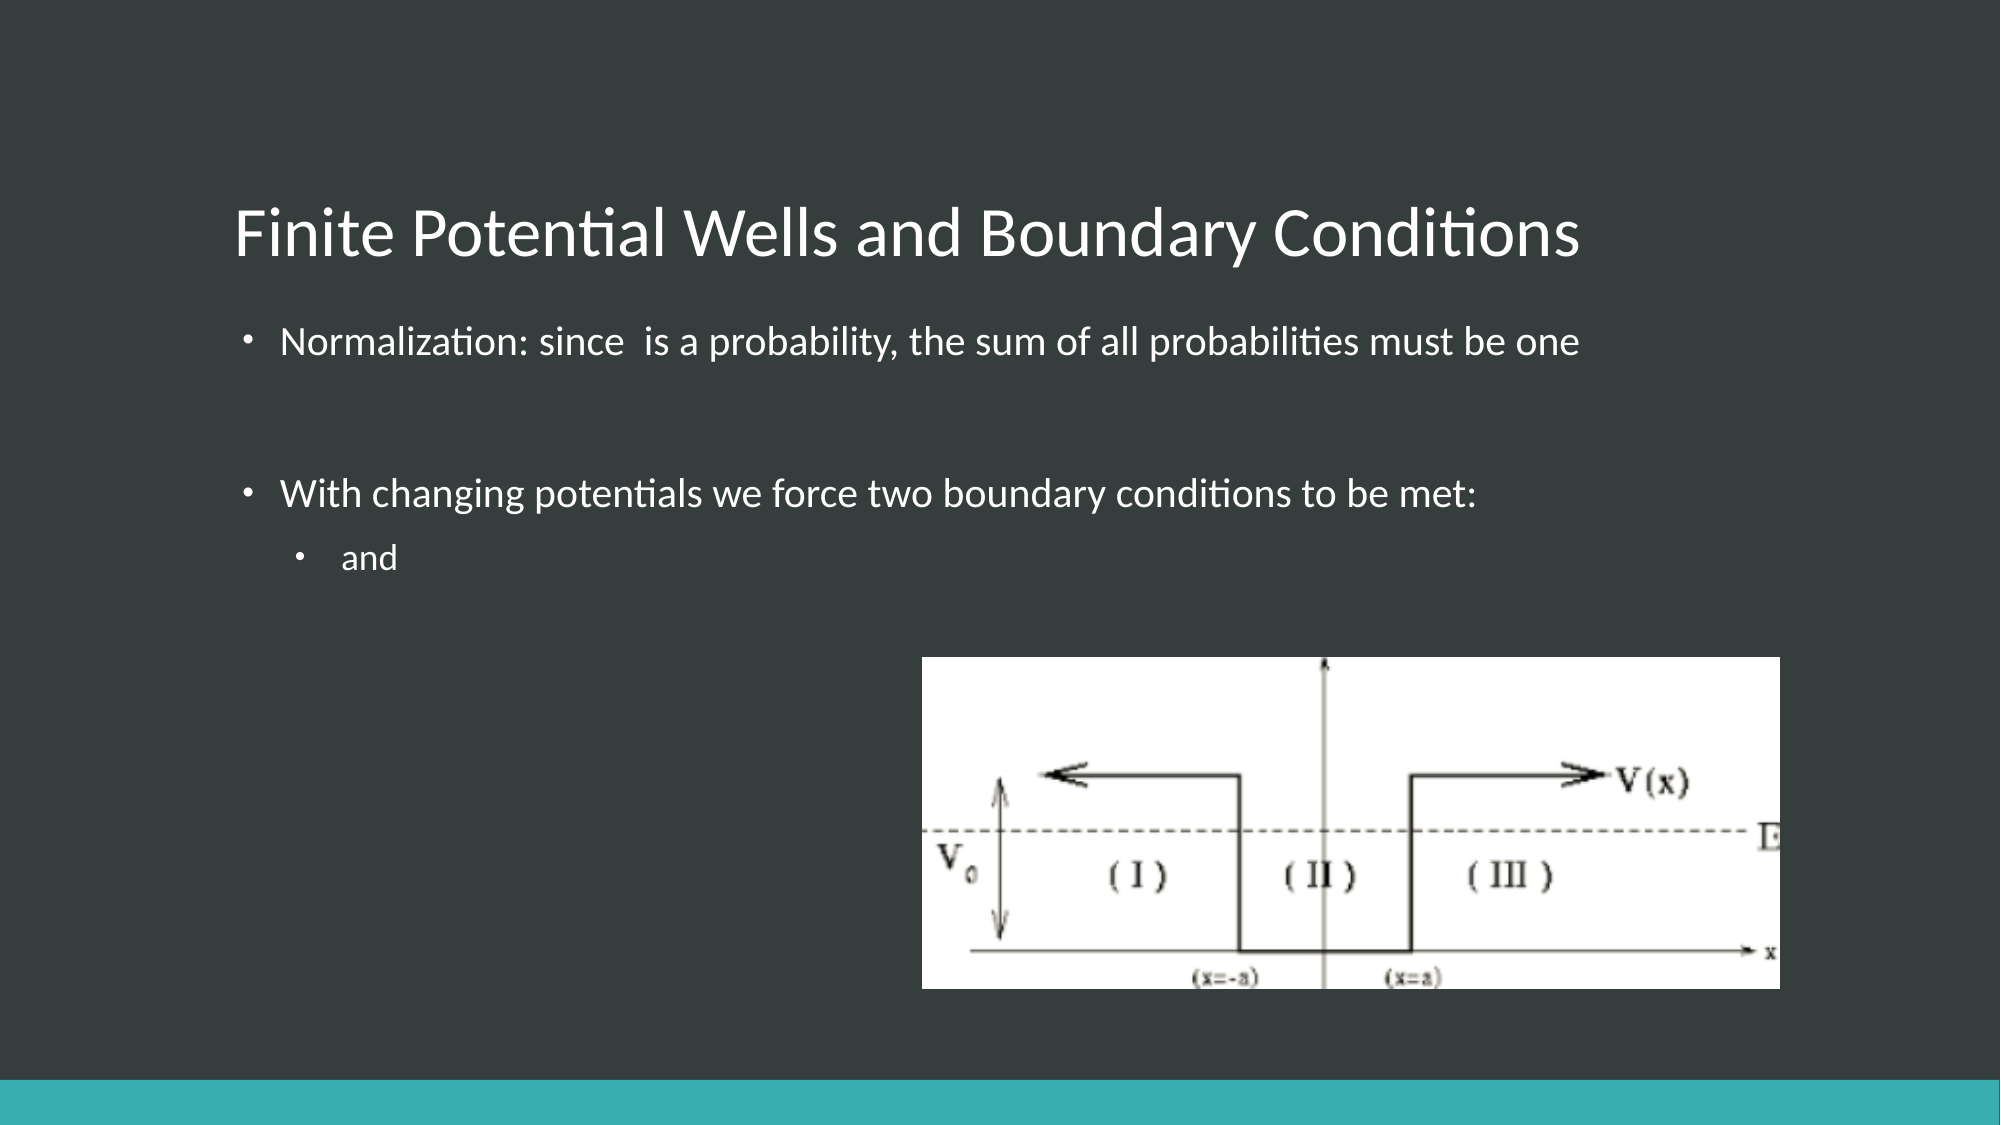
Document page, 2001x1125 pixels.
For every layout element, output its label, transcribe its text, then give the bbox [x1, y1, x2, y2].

title Finite Potential Wells and Boundary Conditions [219, 76, 1780, 279]
picture [922, 657, 1780, 990]
